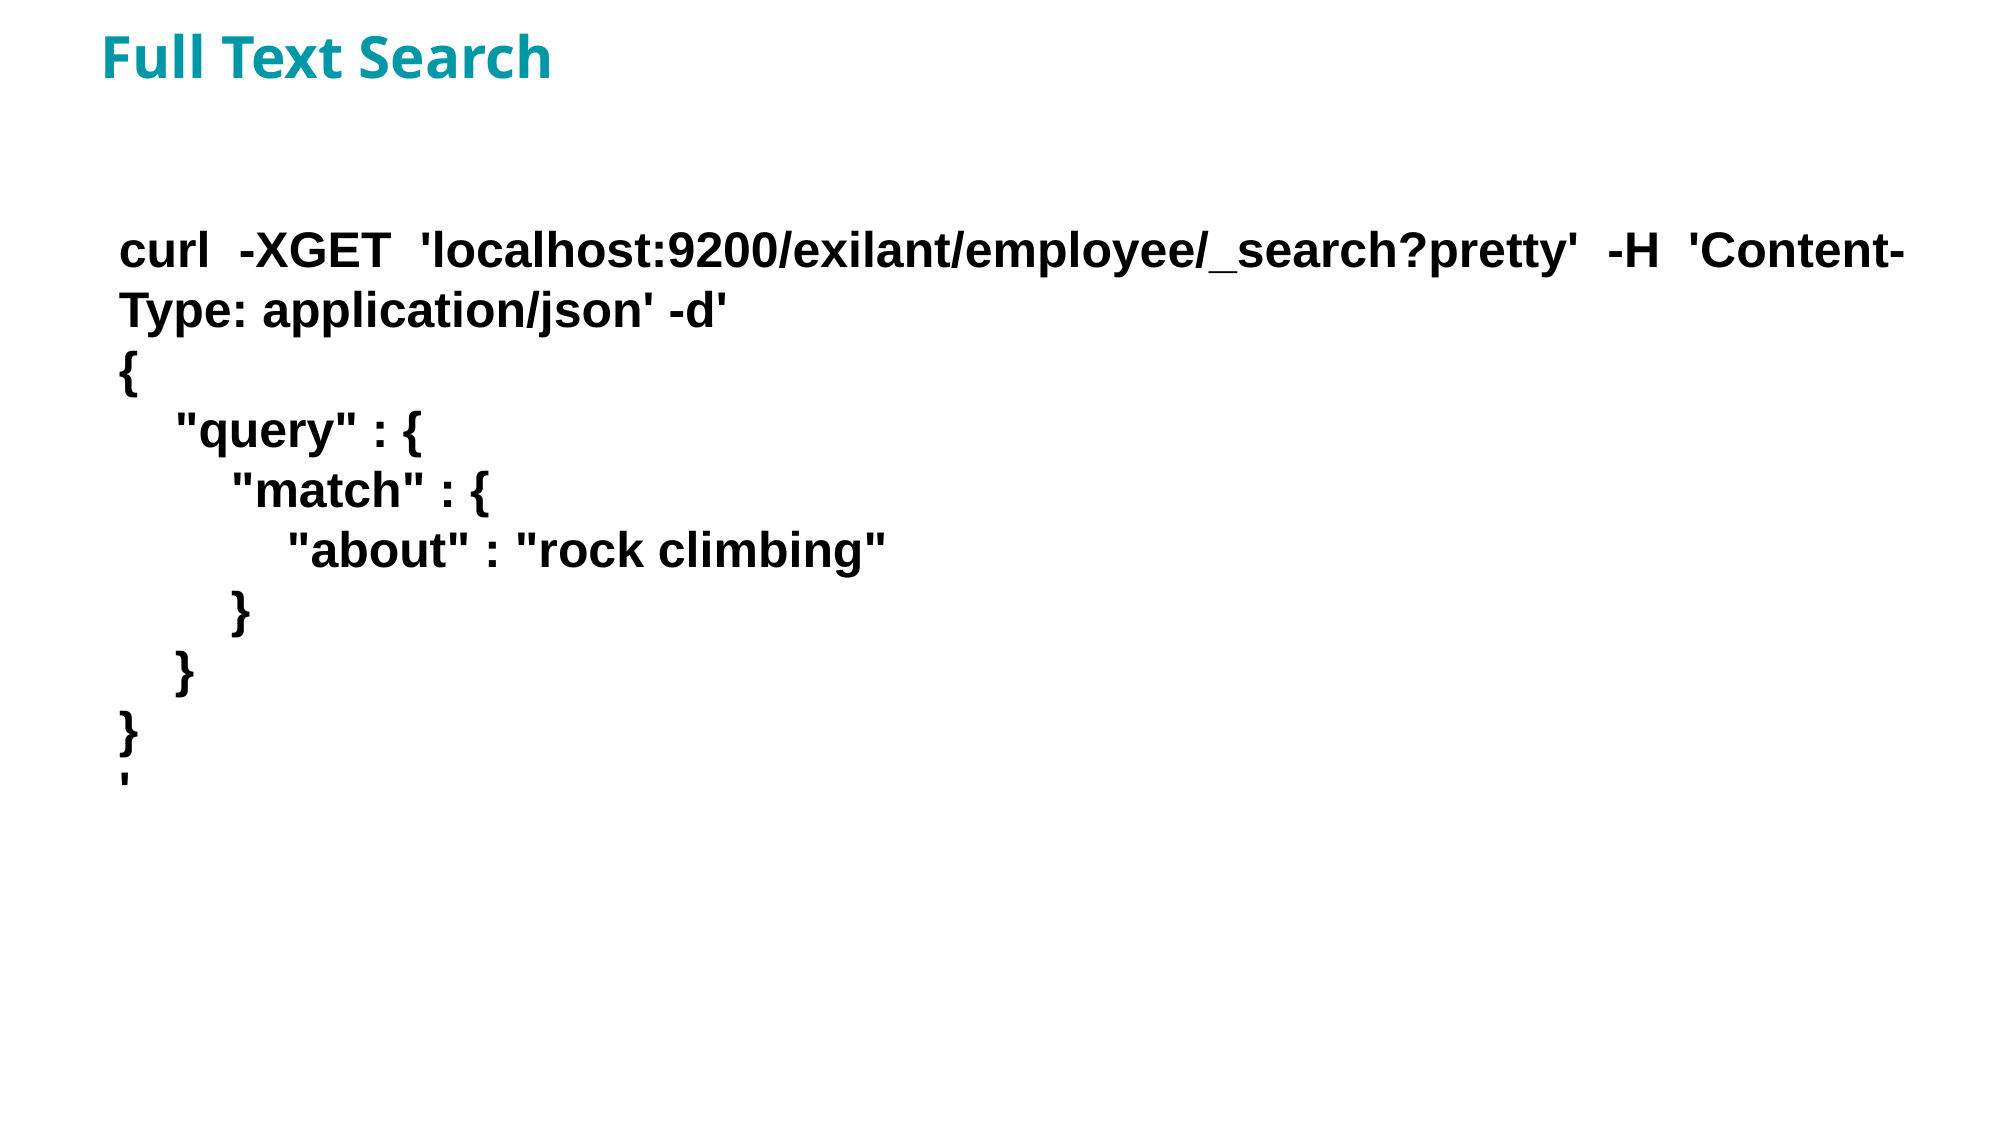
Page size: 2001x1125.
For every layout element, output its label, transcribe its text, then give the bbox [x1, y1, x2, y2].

text_box curl -XGET 'localhost:9200/exilant/employee/_search?pretty' -H 'Content-Type: application/json' -d' { "query" : { "match" : { "about" : "rock climbing" } } } ' [104, 210, 1922, 826]
title Full Text Search [80, 0, 1925, 178]
